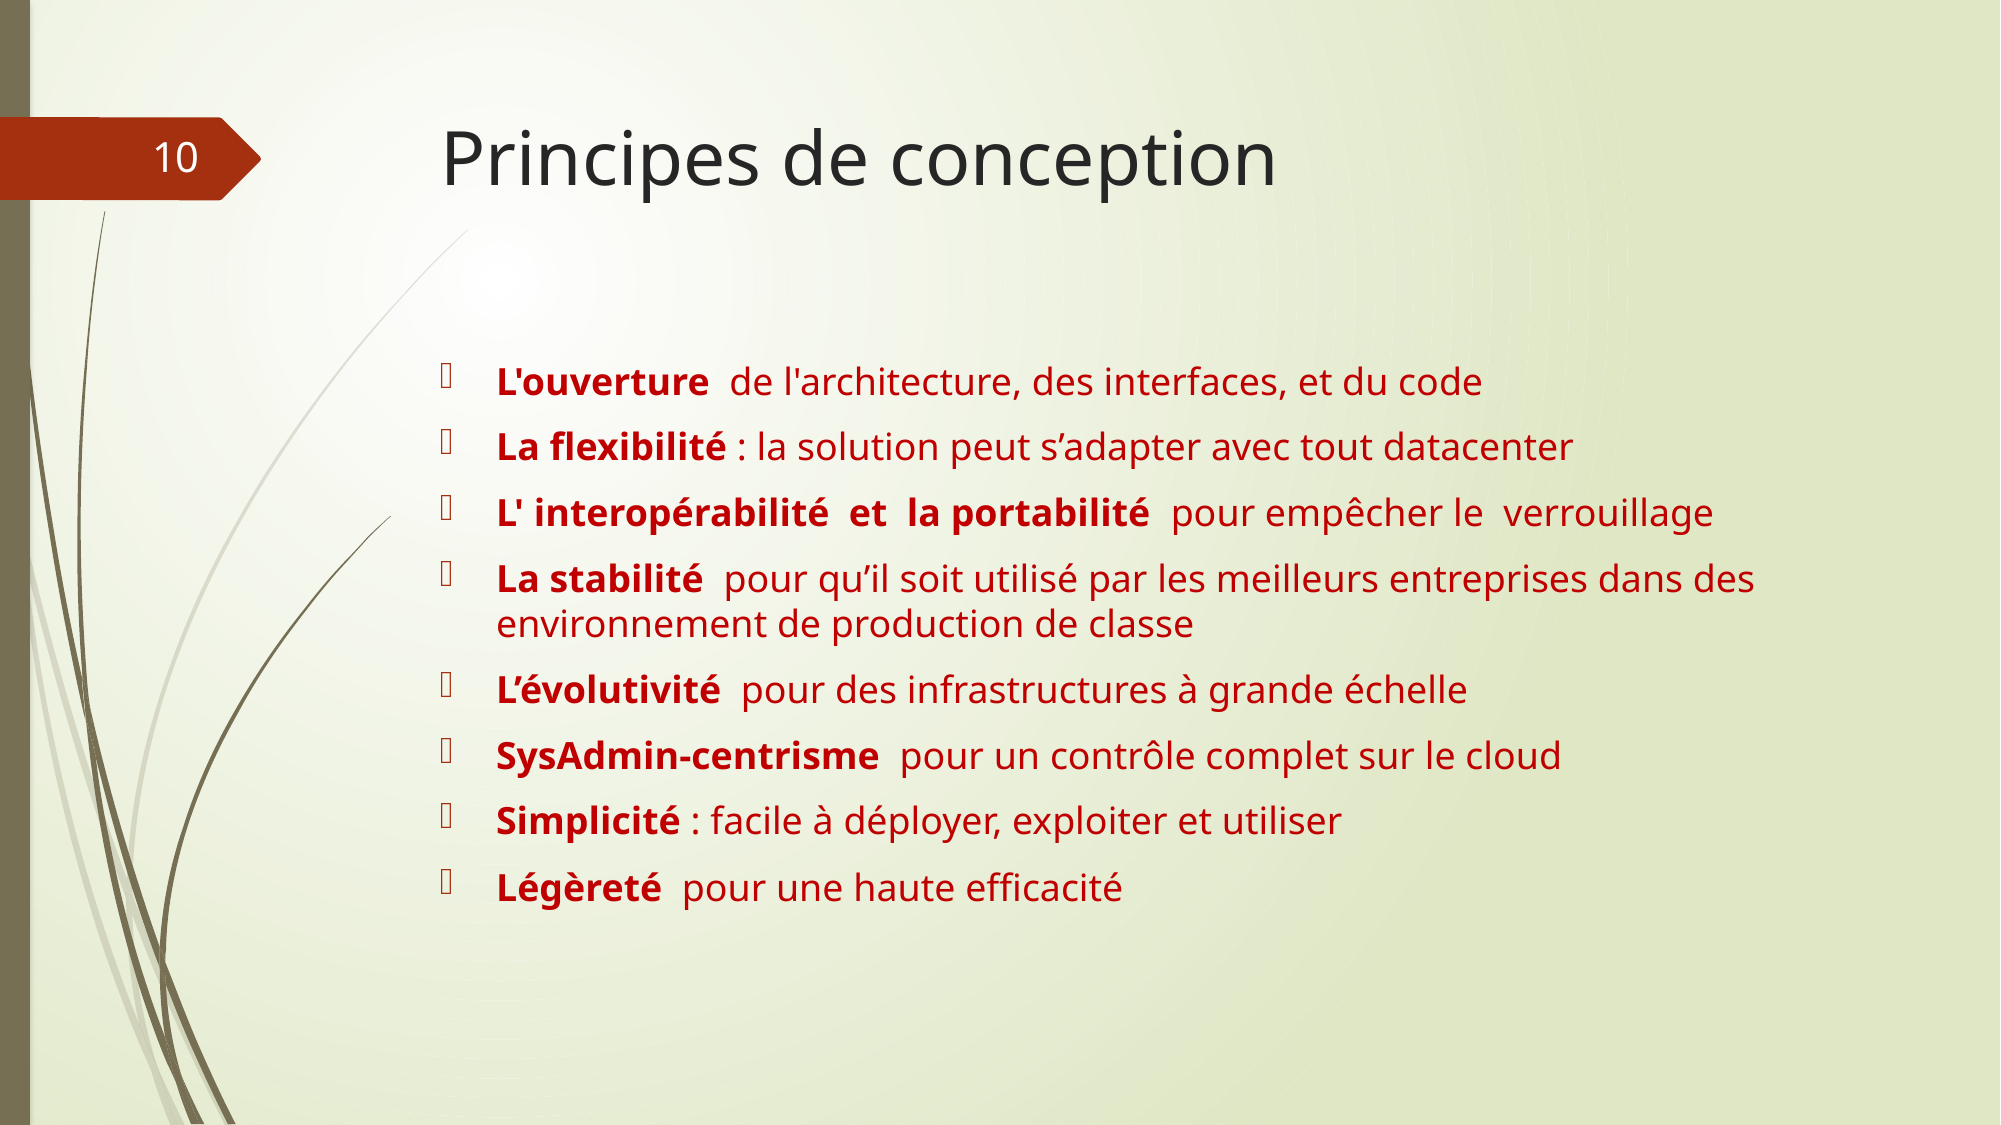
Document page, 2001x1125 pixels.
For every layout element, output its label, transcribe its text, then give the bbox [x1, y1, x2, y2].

title Principes de conception [425, 102, 1888, 313]
list L'ouverture de l'architecture, des interfaces, et du code La flexibilité : la solution peut s’adapter avec tout datacenter L' interopérabilité et la portabilité pour empêcher le verrouillage La stabilité pour qu’il soit utilisé par les meilleurs entreprises dans des environnement de production de classe L’évolutivité pour des infrastructures à grande échelle SysAdmin-centrisme pour un contrôle complet sur le cloud Simplicité : facile à déployer, exploiter et utiliser Légèreté pour une haute efficacité [424, 350, 1888, 970]
slide_number 10 [87, 129, 216, 190]
